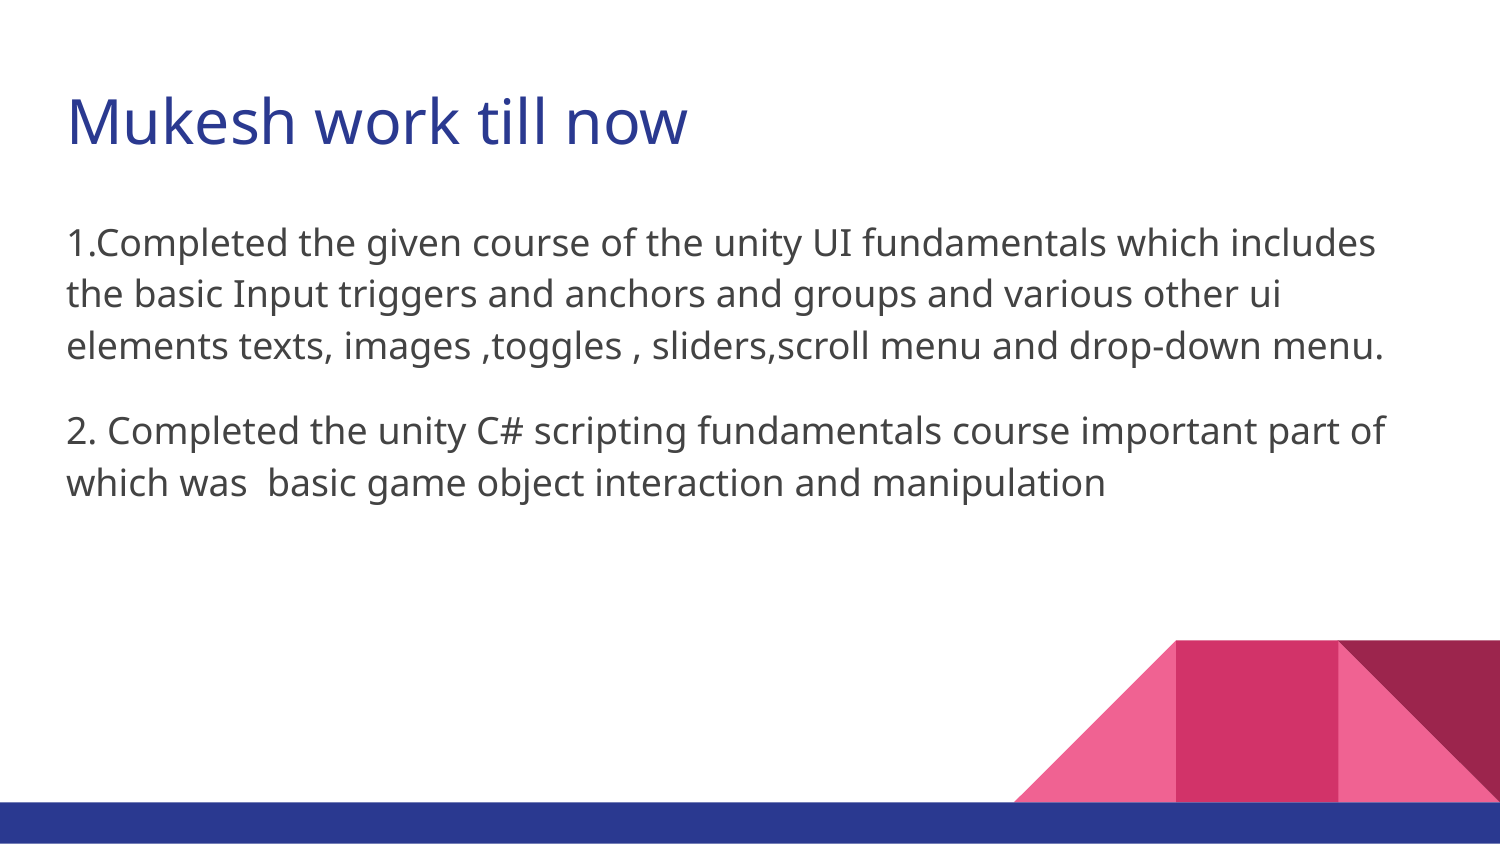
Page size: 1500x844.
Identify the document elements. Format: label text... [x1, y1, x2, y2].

list 1.Completed the given course of the unity UI fundamentals which includes the basic Input triggers and anchors and groups and various other ui elements texts, images ,toggles , sliders,scroll menu and drop-down menu. 2. Completed the unity C# scripting fundamentals course important part of which was basic game object interaction and manipulation [51, 196, 1449, 745]
title Mukesh work till now [51, 67, 1449, 167]
